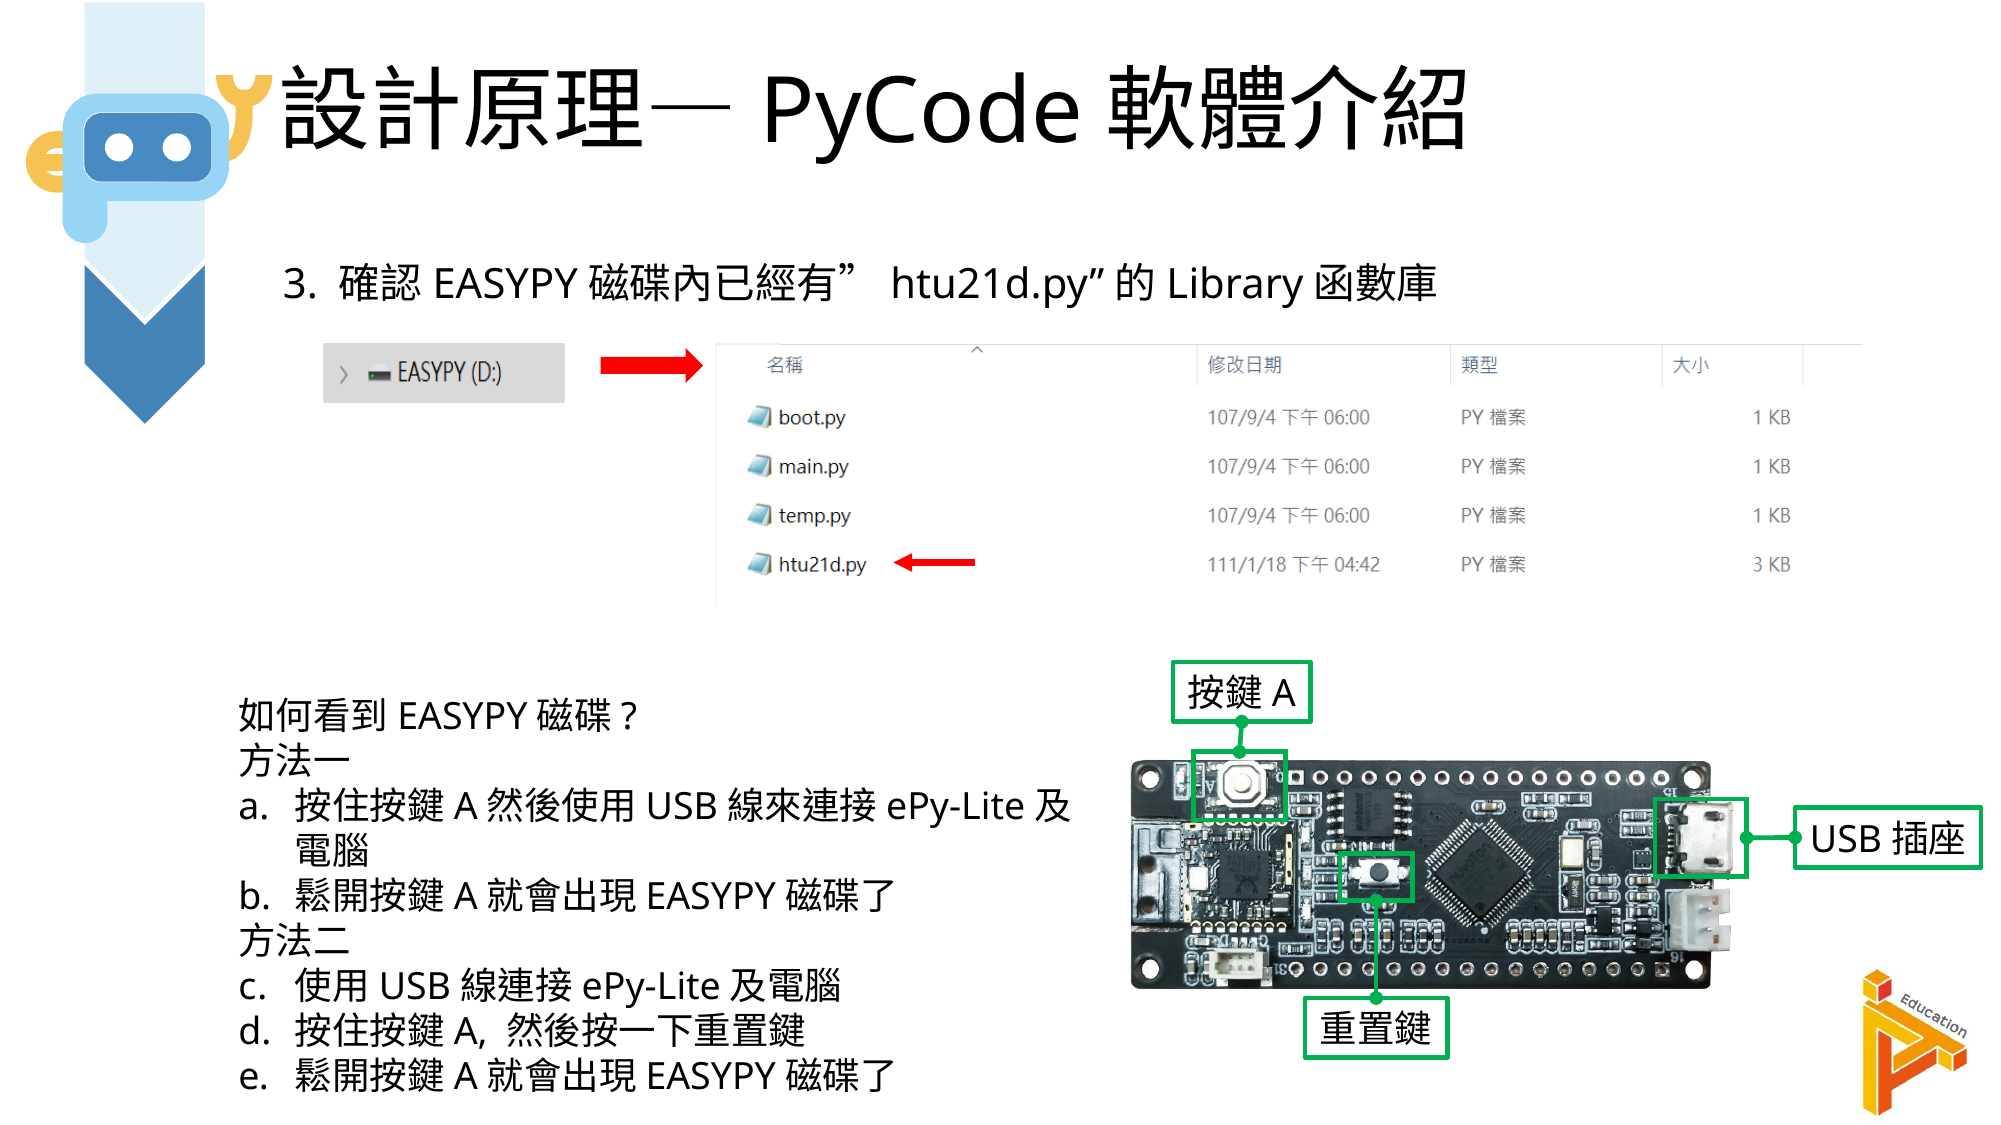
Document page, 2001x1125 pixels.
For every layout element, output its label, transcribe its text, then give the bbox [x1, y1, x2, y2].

text_box 如何看到EASYPY磁碟? 方法一 按住按鍵A然後使用USB線來連接ePy-Lite及電腦 鬆開按鍵A就會出現EASYPY磁碟了 方法二 使用USB線連接ePy-Lite及電腦 按住按鍵A, 然後按一下重置鍵 鬆開按鍵A就會出現EASYPY磁碟了 [223, 684, 1115, 1105]
picture [715, 343, 1863, 607]
title 設計原理—PyCode軟體介紹 [263, 0, 1863, 227]
text_box [600, 348, 704, 383]
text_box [1129, 661, 1978, 1059]
picture [320, 343, 566, 403]
text_box 3. 確認EASYPY磁碟內已經有”htu21d.py”的Library函數庫 [268, 249, 1454, 315]
picture [1833, 959, 1999, 1125]
